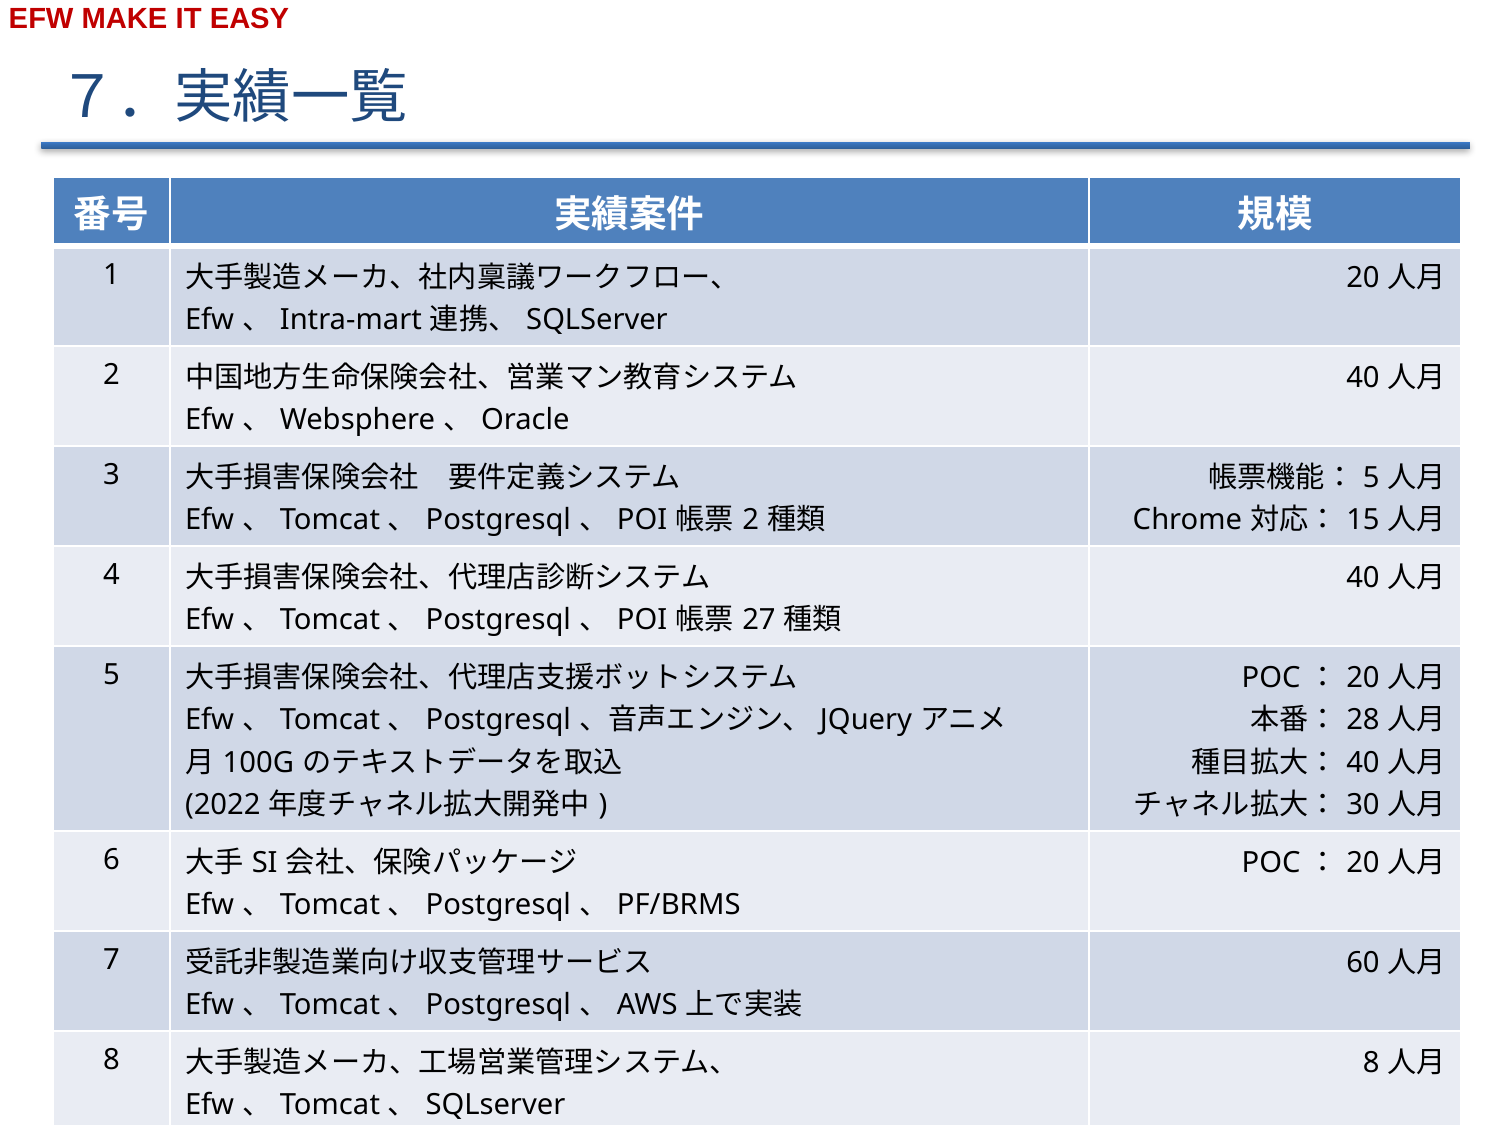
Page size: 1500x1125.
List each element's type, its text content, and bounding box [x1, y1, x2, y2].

table_cell 2 [54, 347, 169, 445]
table_cell 中国地方生命保険会社、営業マン教育システム Efw、Websphere、Oracle [171, 347, 1088, 445]
table_cell 6 [54, 832, 169, 930]
table_cell 受託非製造業向け収支管理サービス Efw、Tomcat、Postgresql、AWS上で実装 [171, 932, 1088, 1030]
table_cell 20人月 [1090, 249, 1460, 345]
table_cell 大手損害保険会社、代理店支援ボットシステム Efw、Tomcat、Postgresql、音声エンジン、JQueryアニメ 月100Gのテキストデータを取込 (2022年度チャネル拡大開発中) [171, 647, 1088, 830]
table_header 実績案件 [171, 178, 1088, 243]
table_cell 4 [54, 547, 169, 645]
table_cell 60人月 [1090, 932, 1460, 1030]
table_cell 大手SI会社、保険パッケージ Efw、Tomcat、Postgresql、PF/BRMS [171, 832, 1088, 930]
table_cell 大手損害保険会社、代理店診断システム Efw、Tomcat、Postgresql、POI帳票27種類 [171, 547, 1088, 645]
table_cell 3 [54, 447, 169, 545]
table_cell 7 [54, 932, 169, 1030]
table_cell POC：20人月 本番：28人月 種目拡大：40人月 チャネル拡大：30人月 [1090, 647, 1460, 830]
table_cell 40人月 [1090, 547, 1460, 645]
title ７．実績一覧 [43, 44, 1394, 138]
table_cell 8人月 [1090, 1032, 1460, 1125]
table_cell 5 [54, 647, 169, 830]
table_cell 帳票機能：5人月 Chrome対応：15人月 [1090, 447, 1460, 545]
table_cell POC：20人月 [1090, 832, 1460, 930]
table_cell 大手損害保険会社 要件定義システム Efw、Tomcat、Postgresql、POI帳票2種類 [171, 447, 1088, 545]
table_cell 1 [54, 249, 169, 345]
table_cell 8 [54, 1032, 169, 1125]
table_cell 大手製造メーカ、社内稟議ワークフロー、 Efw、Intra-mart連携、SQLServer [171, 249, 1088, 345]
table_cell 40人月 [1090, 347, 1460, 445]
table_cell 大手製造メーカ、工場営業管理システム、 Efw、Tomcat、SQLserver [171, 1032, 1088, 1125]
table_header 番号 [54, 178, 169, 243]
table_header 規模 [1090, 178, 1460, 243]
